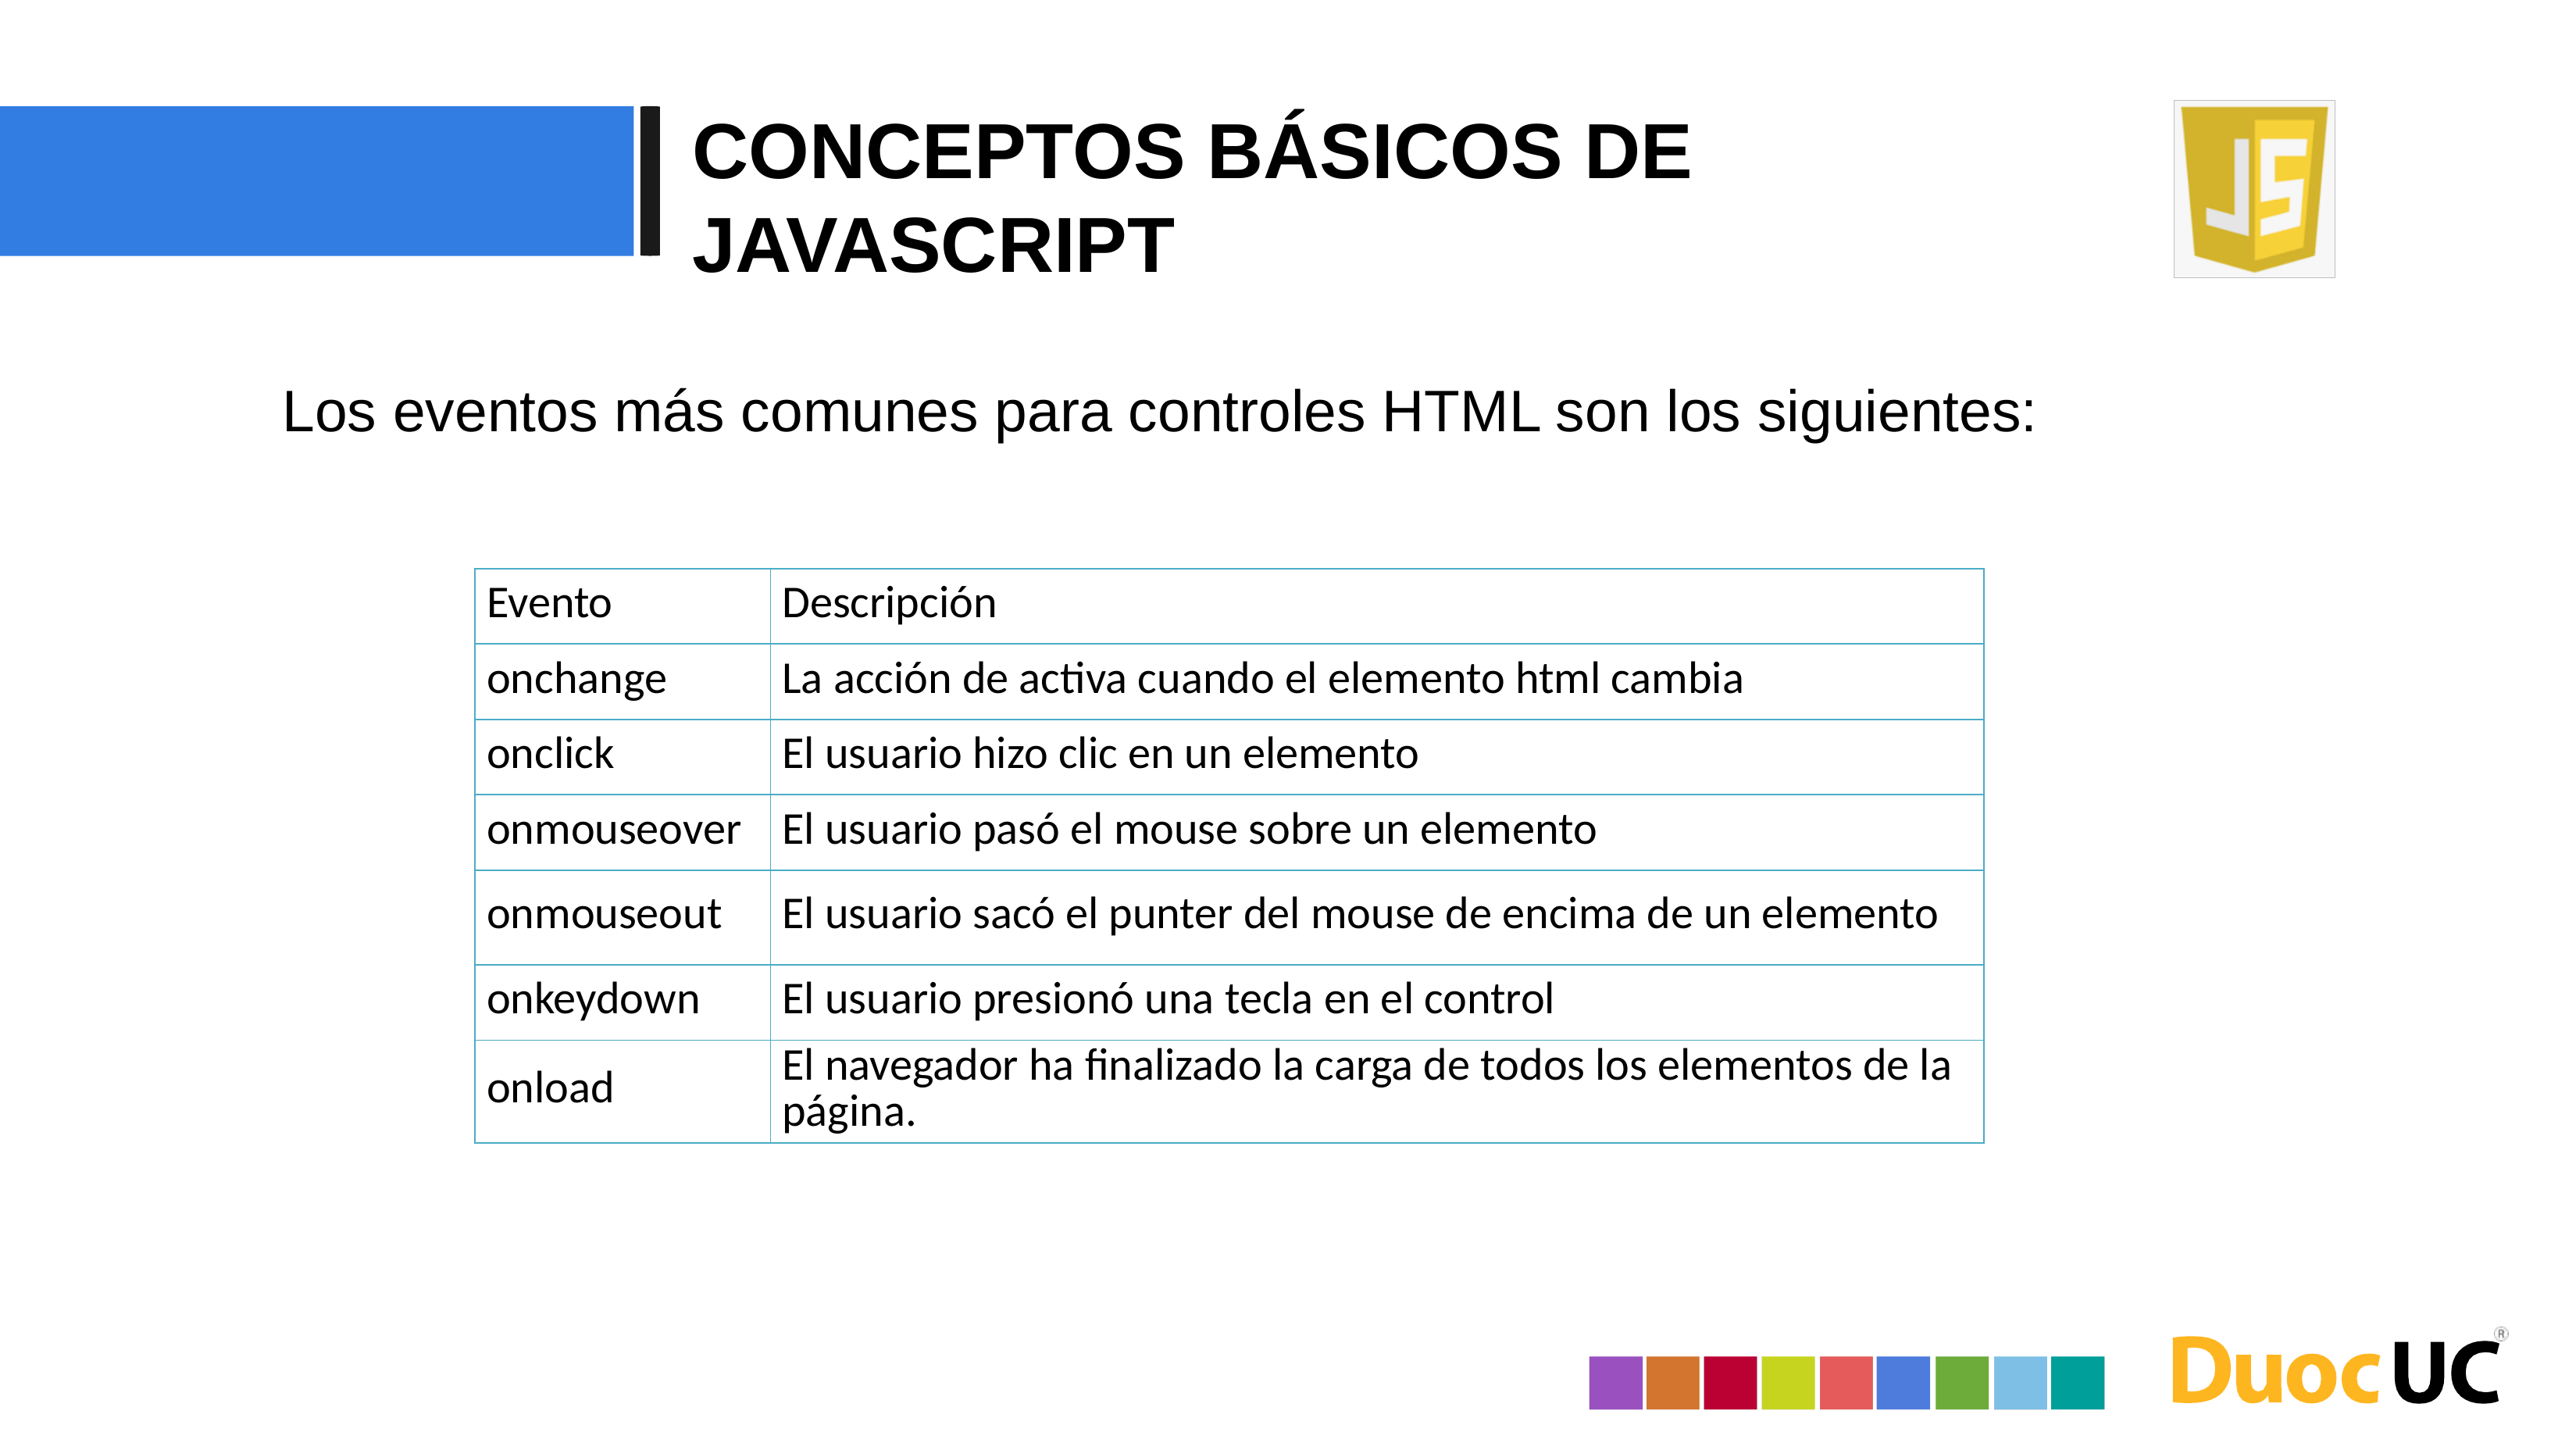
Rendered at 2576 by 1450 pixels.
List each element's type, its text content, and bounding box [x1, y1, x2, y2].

table_cell onmouseout [476, 871, 770, 964]
picture [2174, 100, 2335, 279]
table_cell El usuario hizo clic en un elemento [771, 720, 1983, 794]
table_header Descripción [771, 570, 1983, 643]
table_cell onkeydown [476, 966, 770, 1040]
picture [2494, 1327, 2509, 1341]
table_cell onload [476, 1041, 770, 1142]
table_cell onclick [476, 720, 770, 794]
table_cell El usuario presionó una tecla en el control [771, 966, 1983, 1040]
list CONCEPTOS BÁSICOS DE JAVASCRIPT [692, 100, 1982, 290]
picture [1579, 1327, 2121, 1434]
list Los eventos más comunes para controles HTML son los siguientes: [282, 373, 2255, 516]
table_cell El usuario sacó el punter del mouse de encima de un elemento [771, 871, 1983, 964]
table_cell El usuario pasó el mouse sobre un elemento [771, 795, 1983, 870]
table_cell El navegador ha finalizado la carga de todos los elementos de la página. [771, 1041, 1983, 1142]
table_cell onmouseover [476, 795, 770, 870]
table_header Evento [476, 570, 770, 643]
table_cell onchange [476, 645, 770, 719]
table_cell La acción de activa cuando el elemento html cambia [771, 645, 1983, 719]
